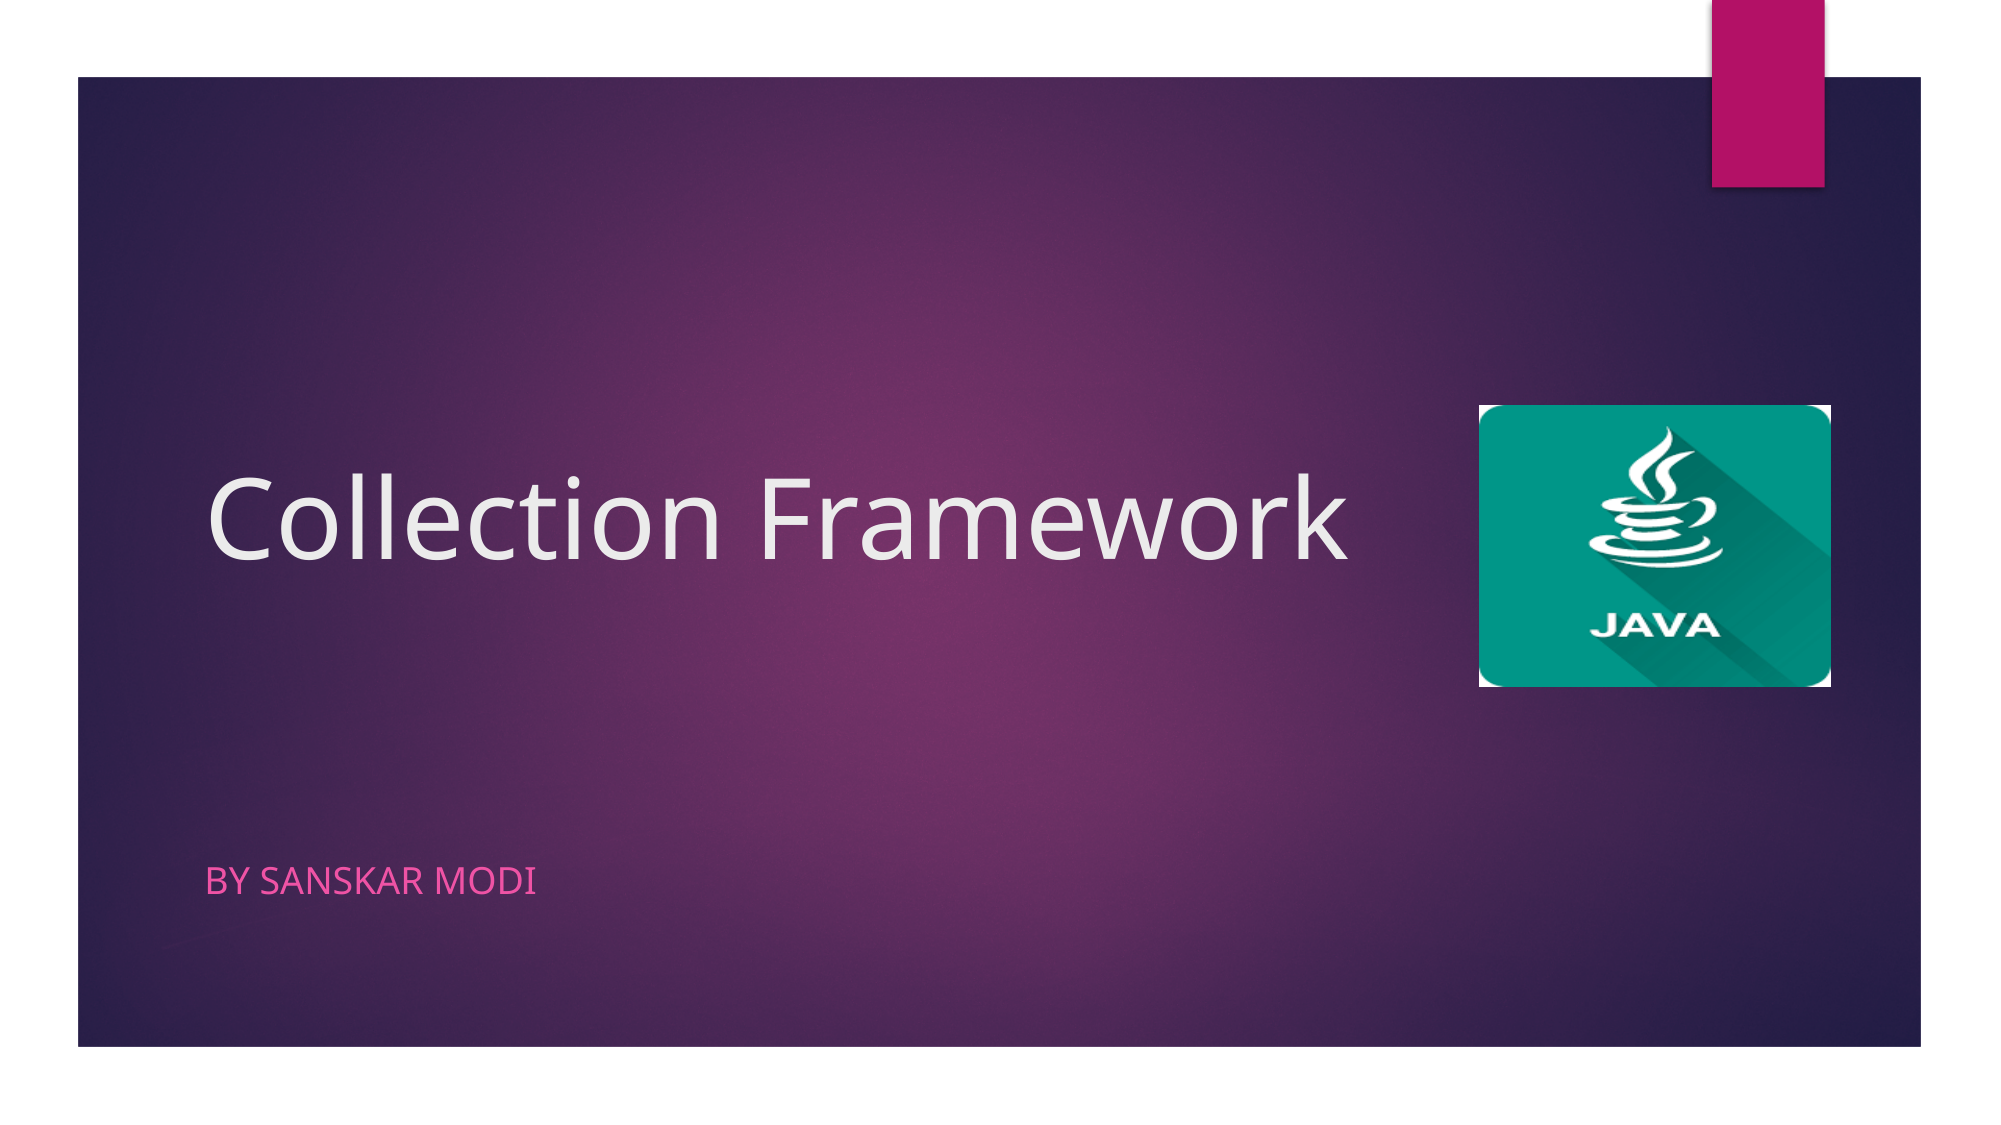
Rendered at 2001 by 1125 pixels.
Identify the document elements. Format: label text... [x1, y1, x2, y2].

subtitle By Sanskar Modi [189, 783, 1638, 925]
title Collection Framework [189, 344, 1638, 590]
picture [1478, 405, 1831, 687]
